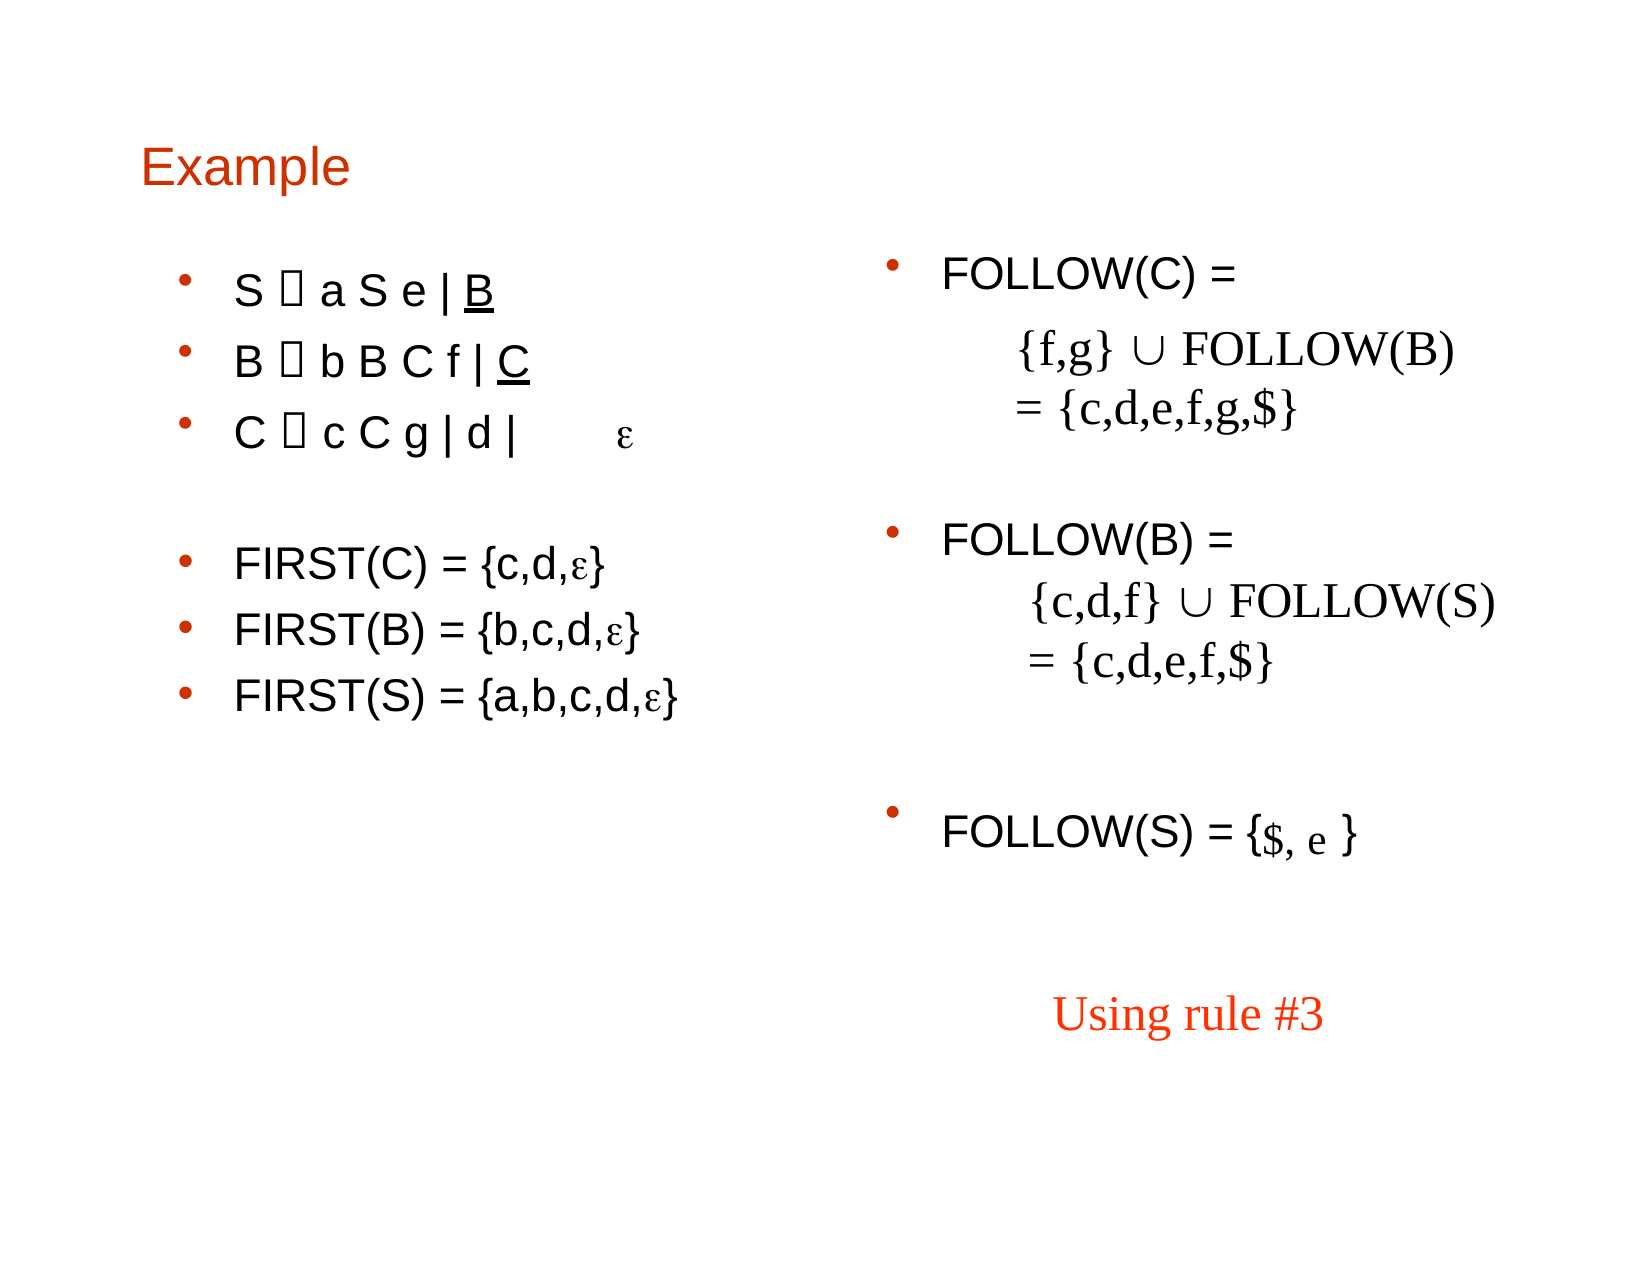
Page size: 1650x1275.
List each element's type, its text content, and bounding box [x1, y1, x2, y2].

text_box FOLLOW(C) = {f,g}  FOLLOW(B) = {c,d,e,f,g,$} FOLLOW(B) = {c,d,f}  FOLLOW(S) = {c,d,e,f,$} FOLLOW(S) = {$, e } [876, 226, 1502, 864]
title Example [137, 128, 354, 344]
text_box S  a S e | B B  b B C f | C C  c C g | d |  FIRST(C) = {c,d,} FIRST(B) = {b,c,d,} FIRST(S) = {a,b,c,d,} [175, 243, 683, 721]
text_box Using rule #3 [1050, 978, 1327, 1041]
